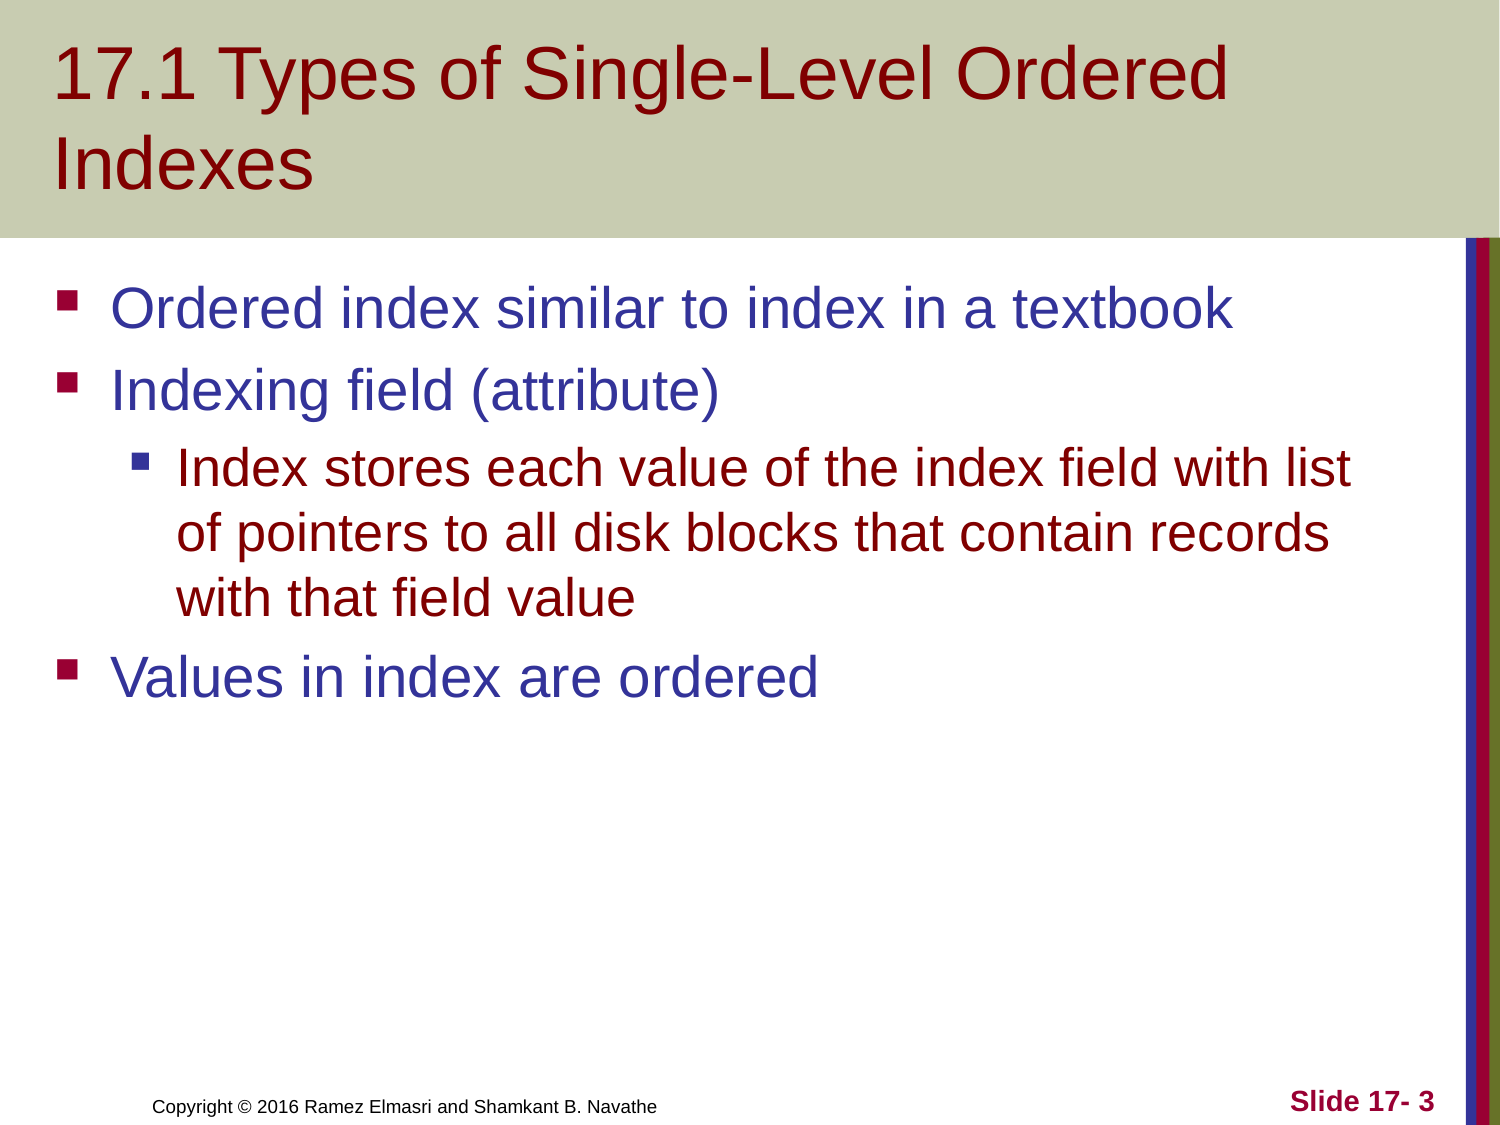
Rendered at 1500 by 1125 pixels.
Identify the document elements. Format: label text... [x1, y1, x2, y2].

slide_number Slide 17- 3 [1137, 1049, 1451, 1125]
title 17.1 Types of Single-Level Ordered Indexes [37, 49, 1317, 213]
list Ordered index similar to index in a textbook Indexing field (attribute) Index stores each value of the index field with list of pointers to all disk blocks that contain records with that field value Values in index are ordered [39, 262, 1400, 1013]
